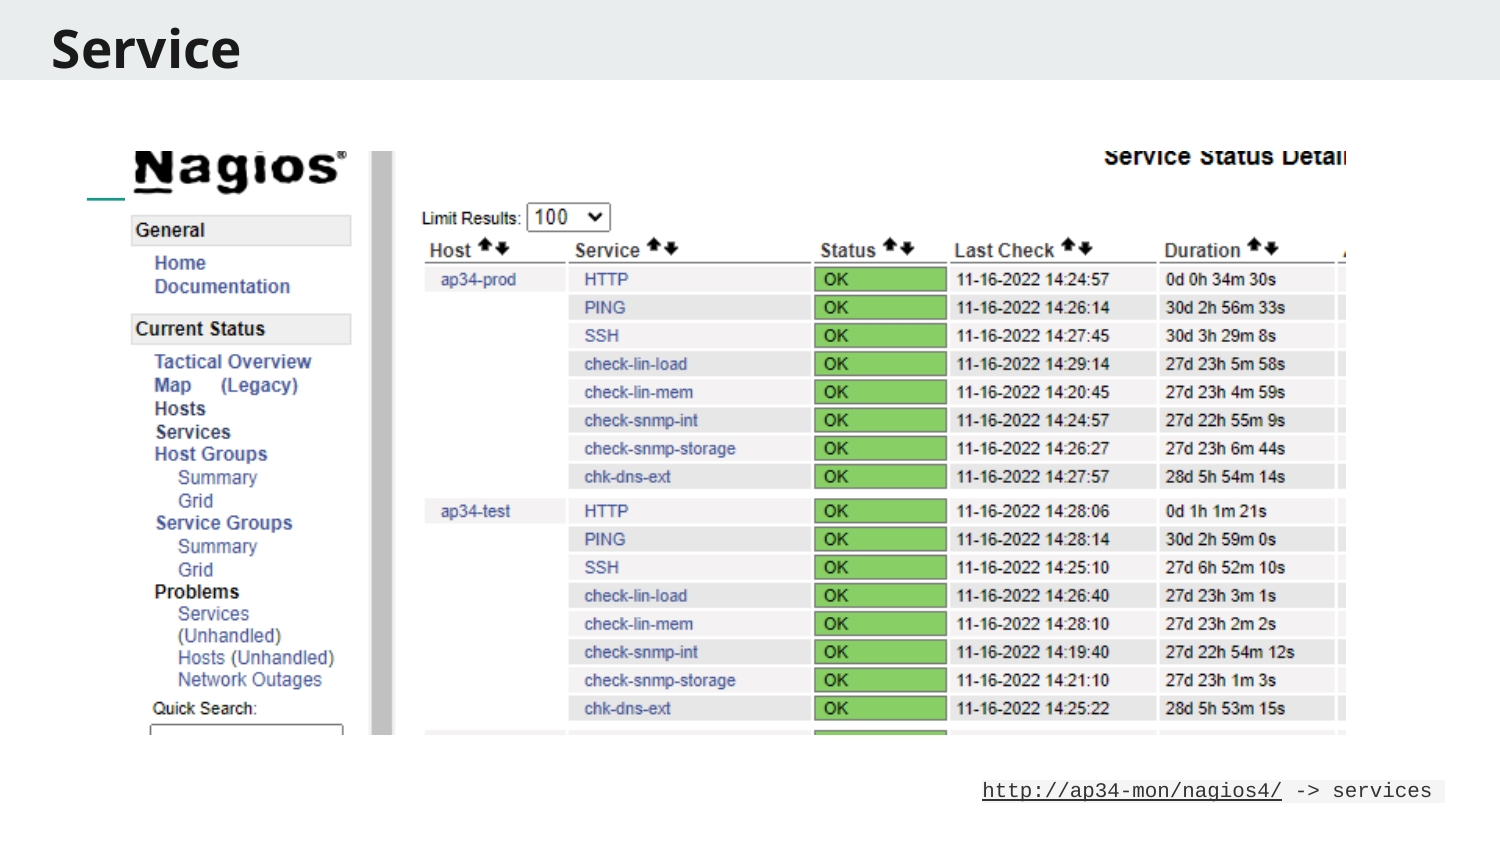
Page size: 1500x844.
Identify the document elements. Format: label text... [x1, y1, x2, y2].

text_box http://ap34-mon/nagios4/ -> services [967, 751, 1485, 826]
picture [125, 151, 1347, 735]
title Service [36, 0, 1435, 94]
